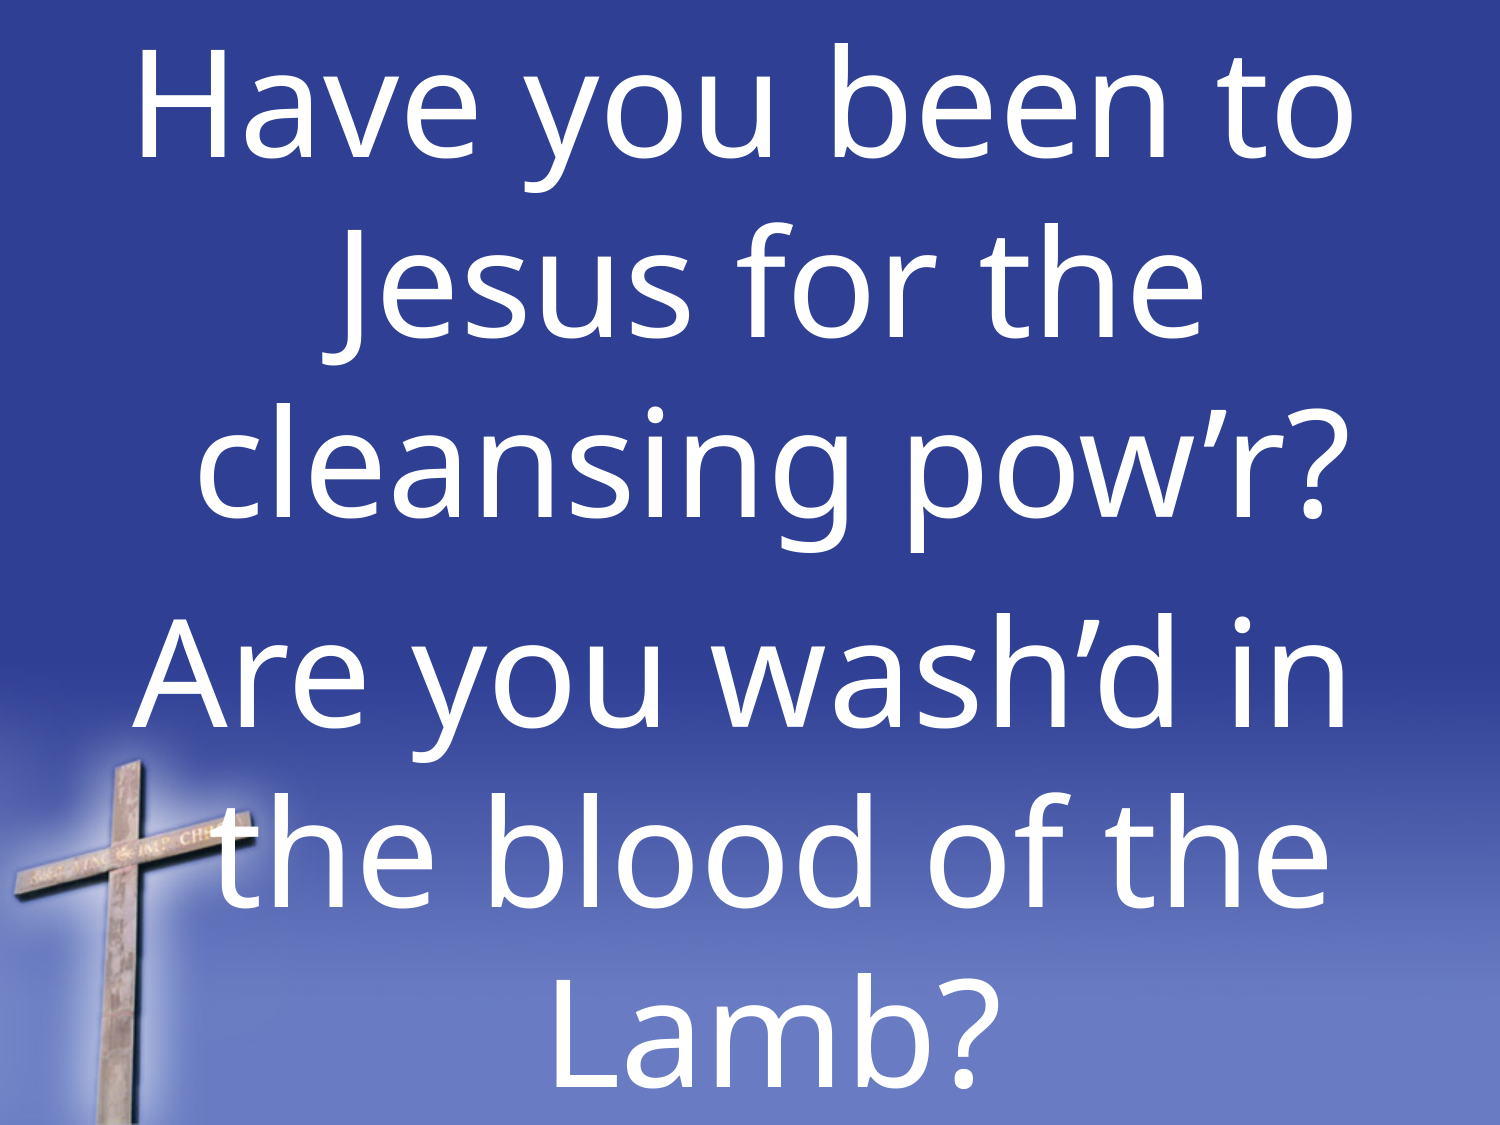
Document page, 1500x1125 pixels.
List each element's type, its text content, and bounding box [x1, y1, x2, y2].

list Have you been to Jesus for the cleansing pow’r? Are you wash’d in the blood of the Lamb? [0, 0, 1500, 1125]
